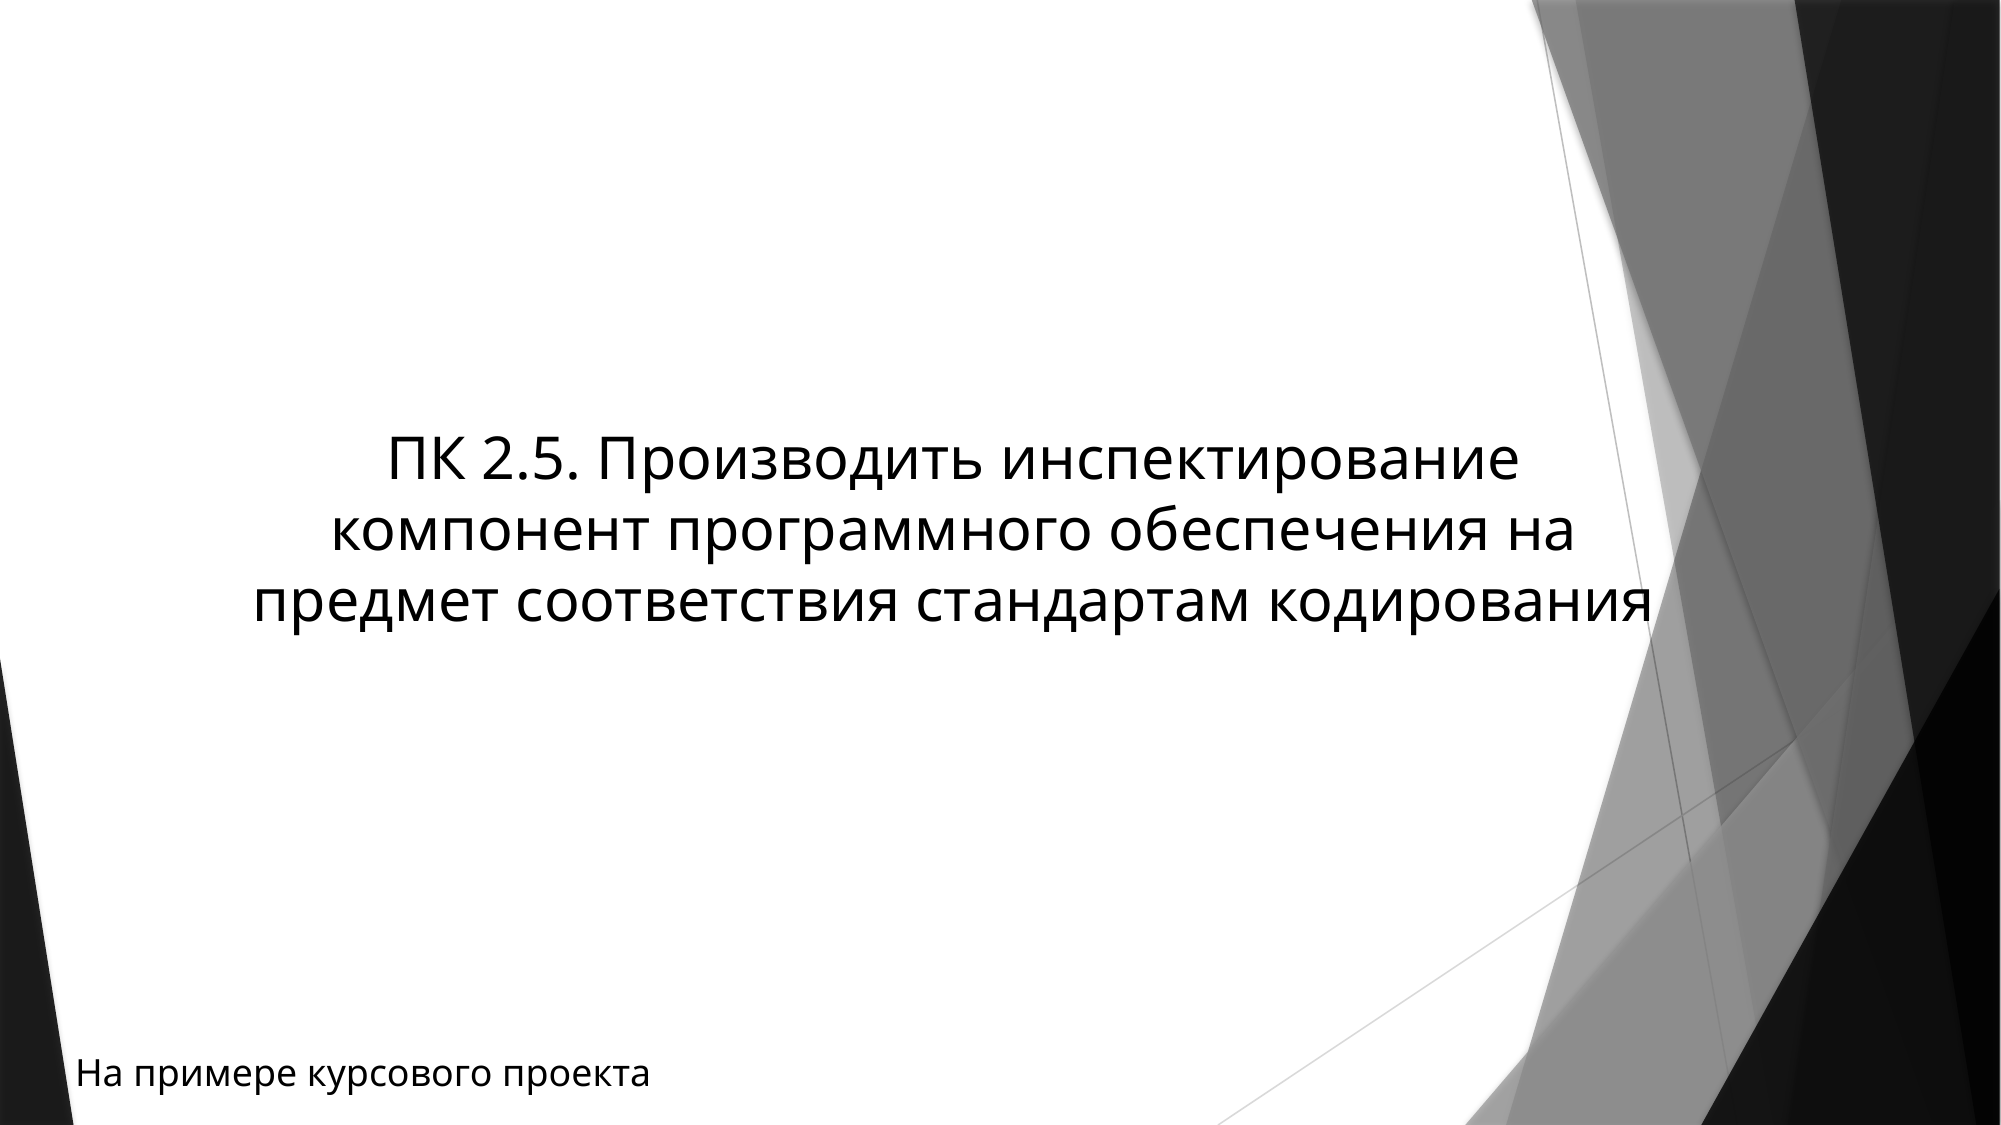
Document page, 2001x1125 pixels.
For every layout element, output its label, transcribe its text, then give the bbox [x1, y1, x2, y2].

text_box ПК 2.5. Производить инспектирование компонент программного обеспечения на предмет соответствия стандартам кодирования [219, 412, 1689, 692]
text_box На примере курсового проекта [60, 1041, 667, 1101]
